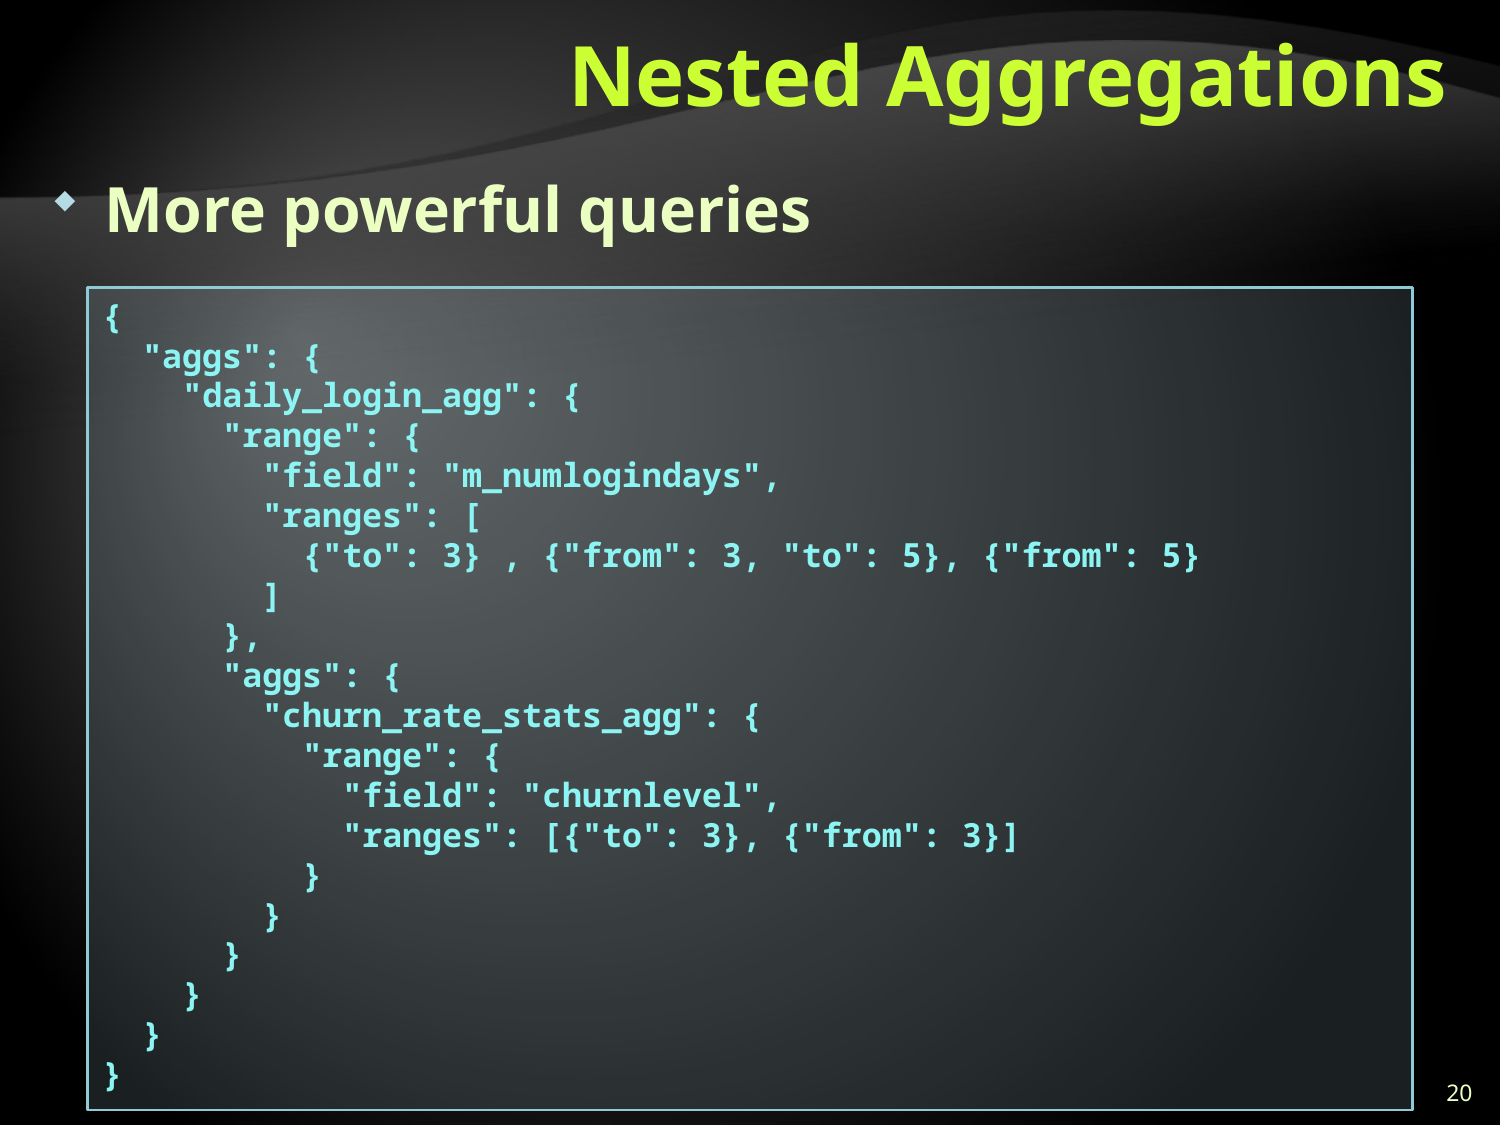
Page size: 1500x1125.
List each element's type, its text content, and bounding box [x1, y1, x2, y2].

picture [0, 0, 1500, 1125]
title Nested Aggregations [300, 12, 1463, 150]
list { "aggs": { "daily_login_agg": { "range": { "field": "m_numlogindays", "ranges": [ {"to": 3} , {"from": 3, "to": 5}, {"from": 5} ] }, "aggs": { "churn_rate_stats_agg": { "range": { "field": "churnlevel", "ranges": [{"to": 3}, {"from": 3}] } } } } } } [86, 286, 1414, 1111]
list More powerful queries [37, 162, 1463, 254]
slide_number 20 [1412, 1074, 1488, 1113]
